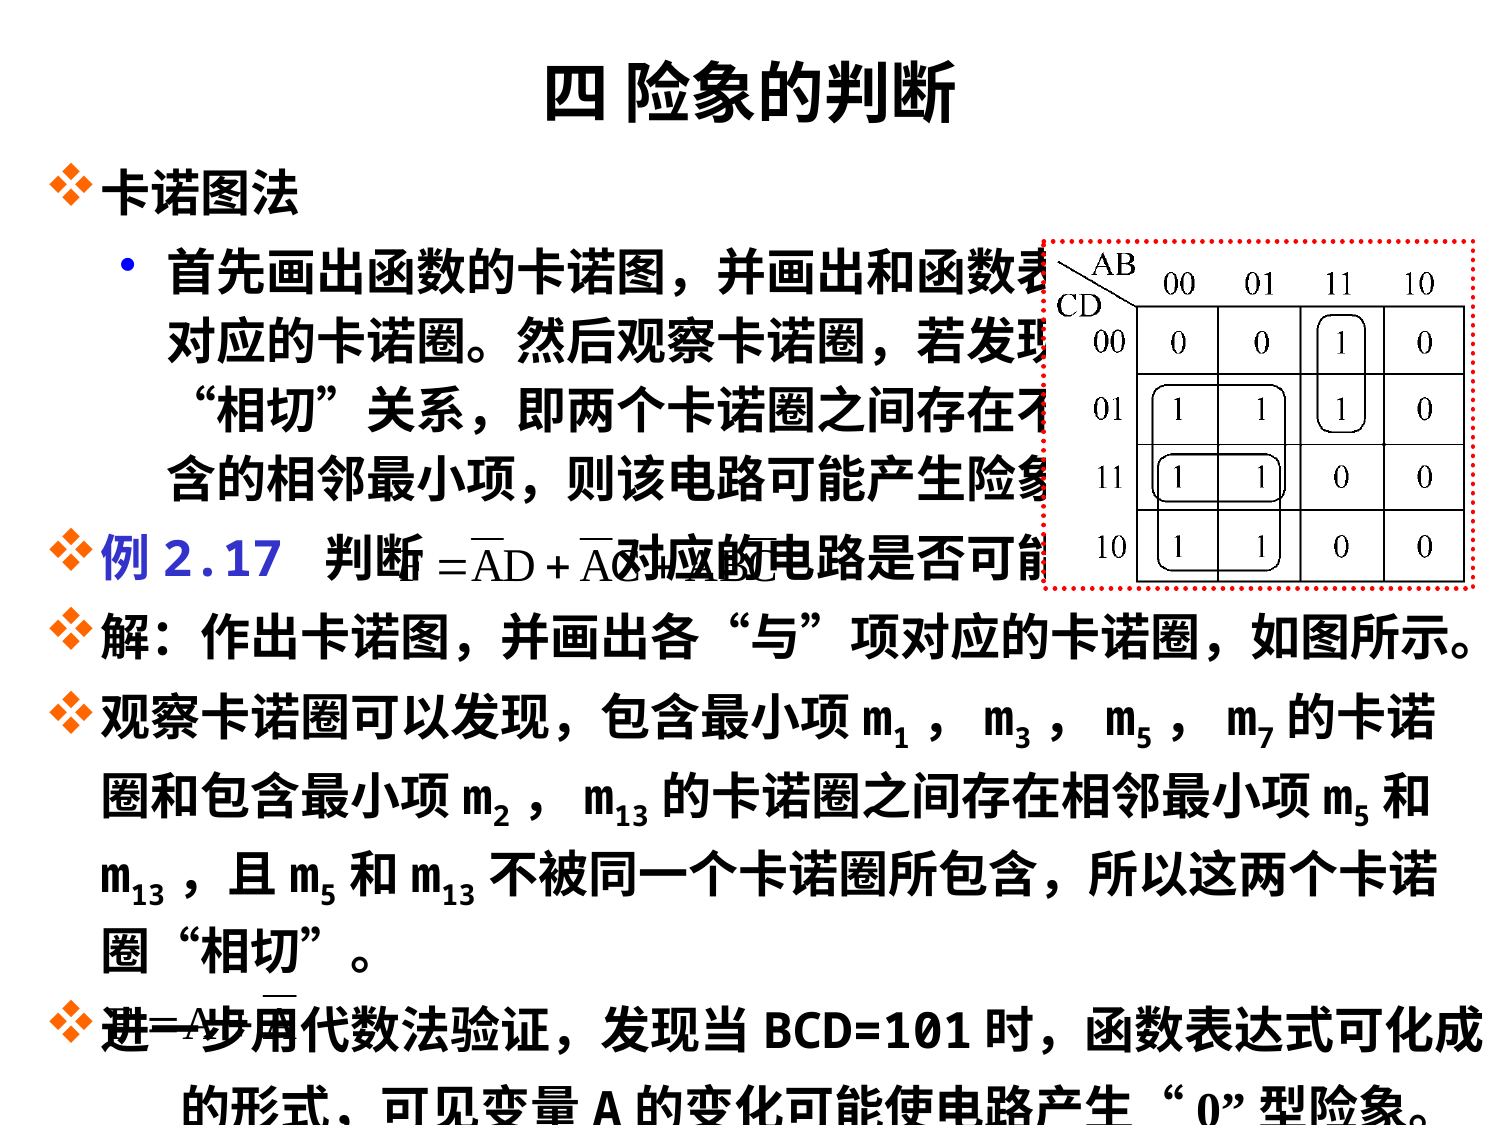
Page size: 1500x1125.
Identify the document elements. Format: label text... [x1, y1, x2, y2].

title 四 险象的判断 [112, 66, 1388, 116]
list 卡诺图法 首先画出函数的卡诺图，并画出和函数表达式中各“与”项对应的卡诺圈。然后观察卡诺圈，若发现某两个卡诺圈存在“相切”关系，即两个卡诺圈之间存在不被同一个卡诺圈包含的相邻最小项，则该电路可能产生险象。 例2.17 判断 对应的电路是否可能产生险象。 解：作出卡诺图，并画出各“与”项对应的卡诺圈，如图所示。 观察卡诺圈可以发现，包含最小项m1，m3，m5，m7的卡诺圈和包含最小项m2，m13的卡诺圈之间存在相邻最小项m5和m13，且m5和m13不被同一个卡诺圈所包含，所以这两个卡诺圈“相切”。 进一步用代数法验证，发现当BCD=101时，函数表达式可化成 的形式，可见变量A的变化可能使电路产生“0”型险象。 [29, 547, 1500, 1033]
picture [1045, 243, 1471, 587]
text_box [100, 984, 306, 1048]
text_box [391, 526, 786, 594]
list 卡诺图法 首先画出函数的卡诺图，并画出和函数表达式中各“与”项对应的卡诺圈。然后观察卡诺圈，若发现某两个卡诺圈存在“相切”关系，即两个卡诺圈之间存在不被同一个卡诺圈包含的相邻最小项，则该电路可能产生险象。 例2.17 判断 对应的电路是否可能产生险象。 解：作出卡诺图，并画出各“与”项对应的卡诺圈，如图所示。 观察卡诺圈可以发现，包含最小项m1，m3，m5，m7的卡诺圈和包含最小项m2，m13的卡诺圈之间存在相邻最小项m5和m13，且m5和m13不被同一个卡诺圈所包含，所以这两个卡诺圈“相切”。 进一步用代数法验证，发现当BCD=101时，函数表达式可化成 的形式，可见变量A的变化可能使电路产生“0”型险象。 [29, 145, 1500, 544]
